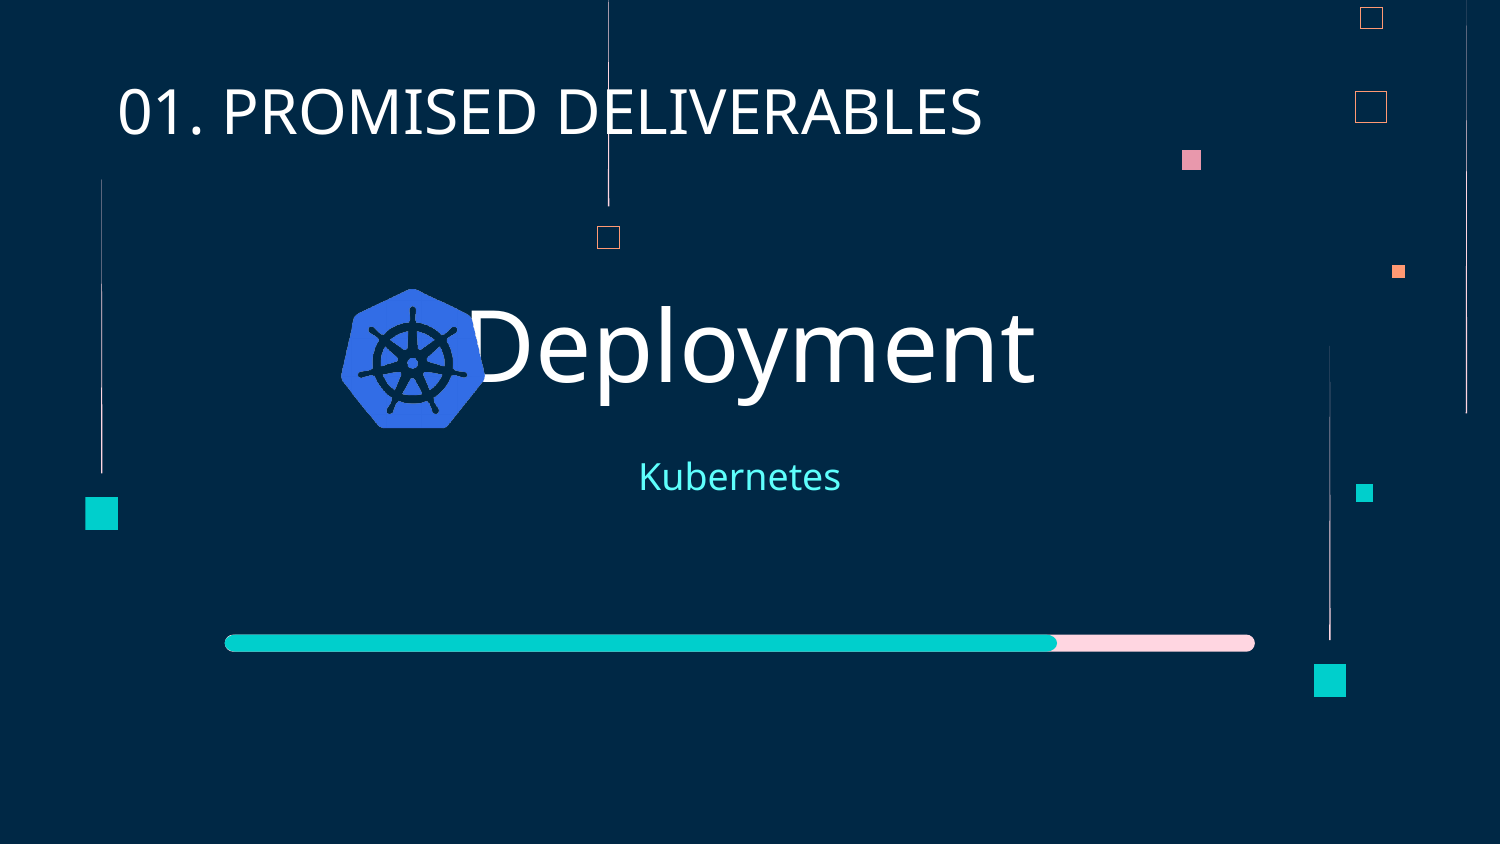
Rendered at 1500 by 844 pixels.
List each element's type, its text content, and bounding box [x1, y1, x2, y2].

text_box [1049, 634, 1255, 652]
title 01. PROMISED DELIVERABLES [101, 67, 1068, 163]
title Deployment [491, 280, 1060, 418]
picture [315, 262, 486, 454]
subtitle Kubernetes [485, 392, 995, 565]
text_box [224, 634, 1058, 652]
